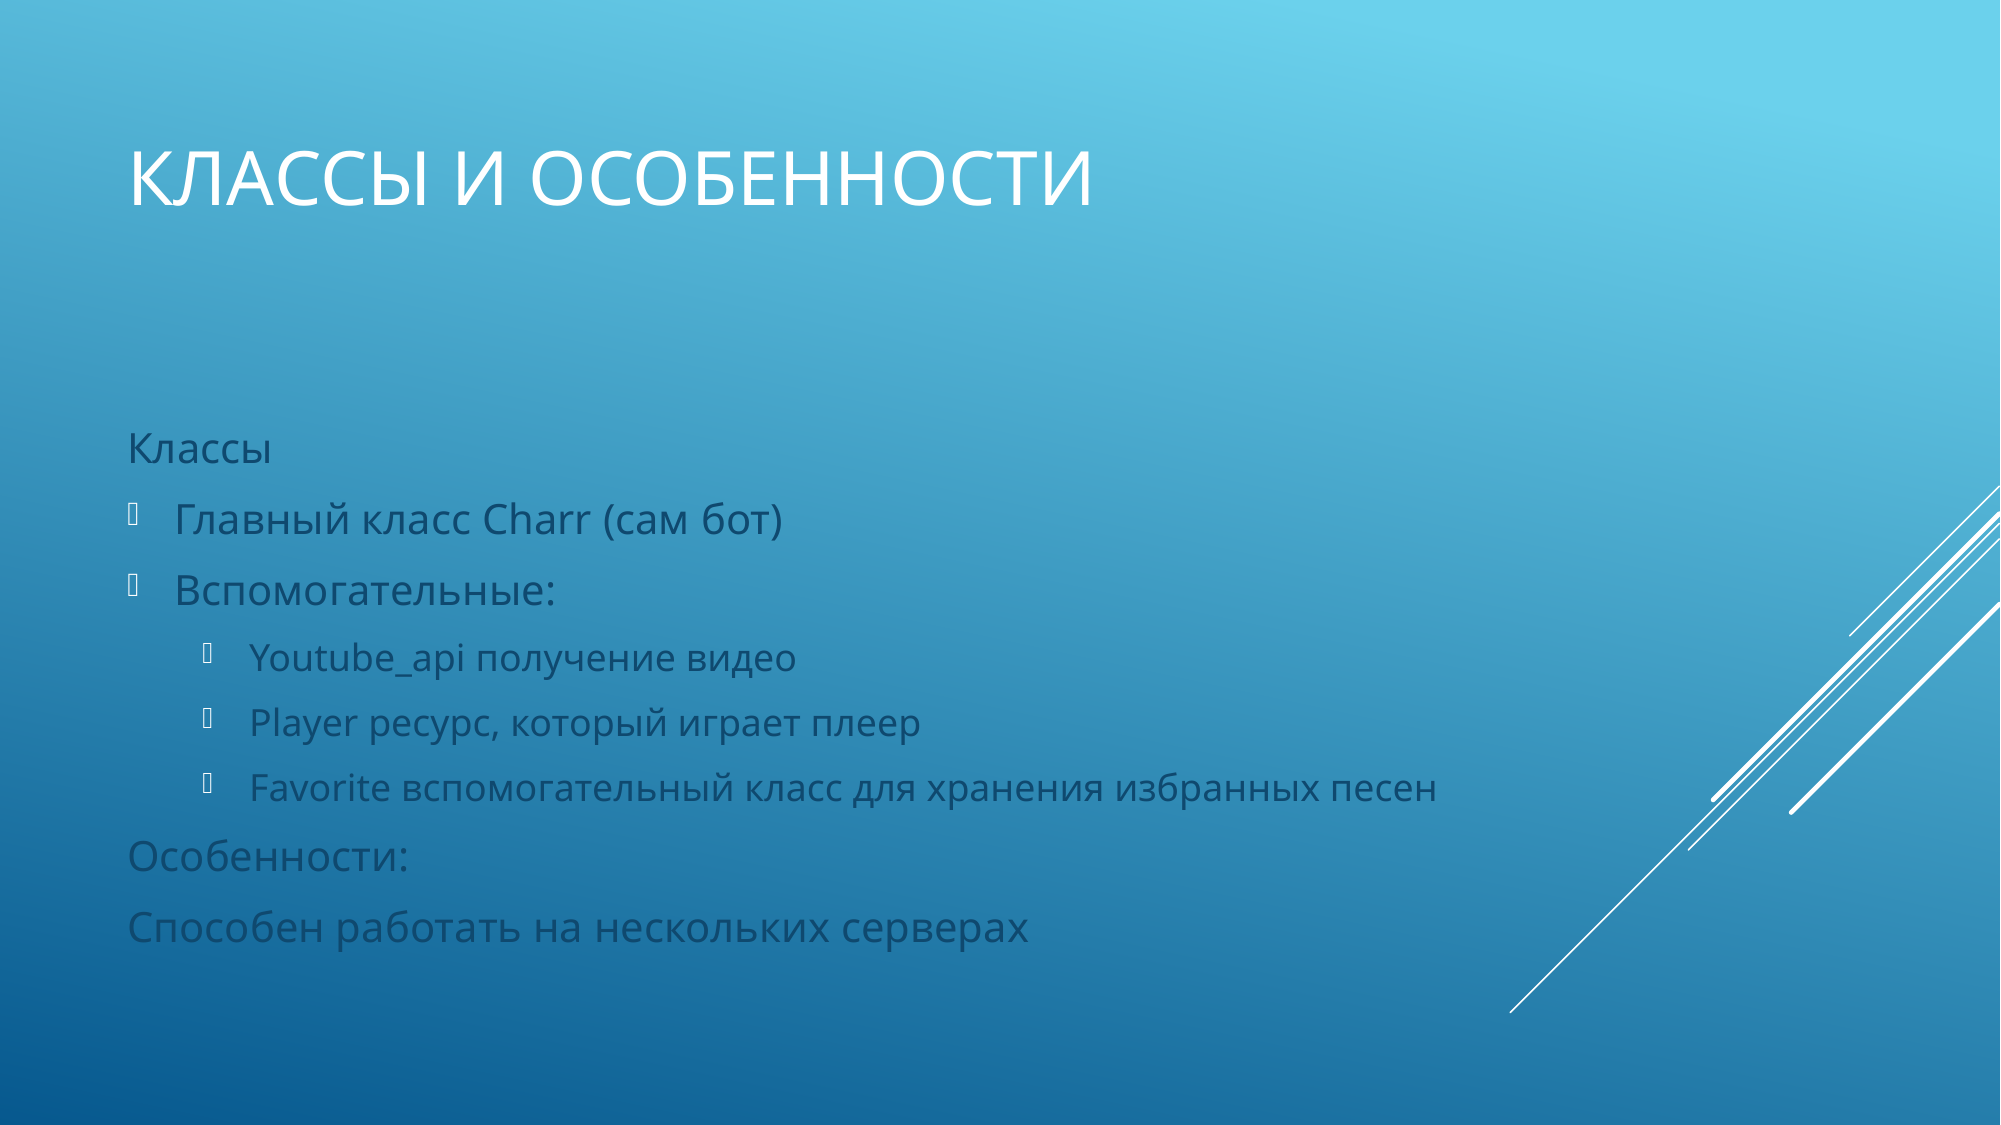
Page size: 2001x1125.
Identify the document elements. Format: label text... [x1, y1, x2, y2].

title Классы и особенности [112, 51, 1513, 299]
list Классы Главный класс Charr (сам бот) Вспомогательные: Youtube_api получение видео Player ресурс, который играет плеер Favorite вспомогательный класс для хранения избранных песен Особенности: Способен работать на нескольких серверах [112, 299, 1513, 1074]
